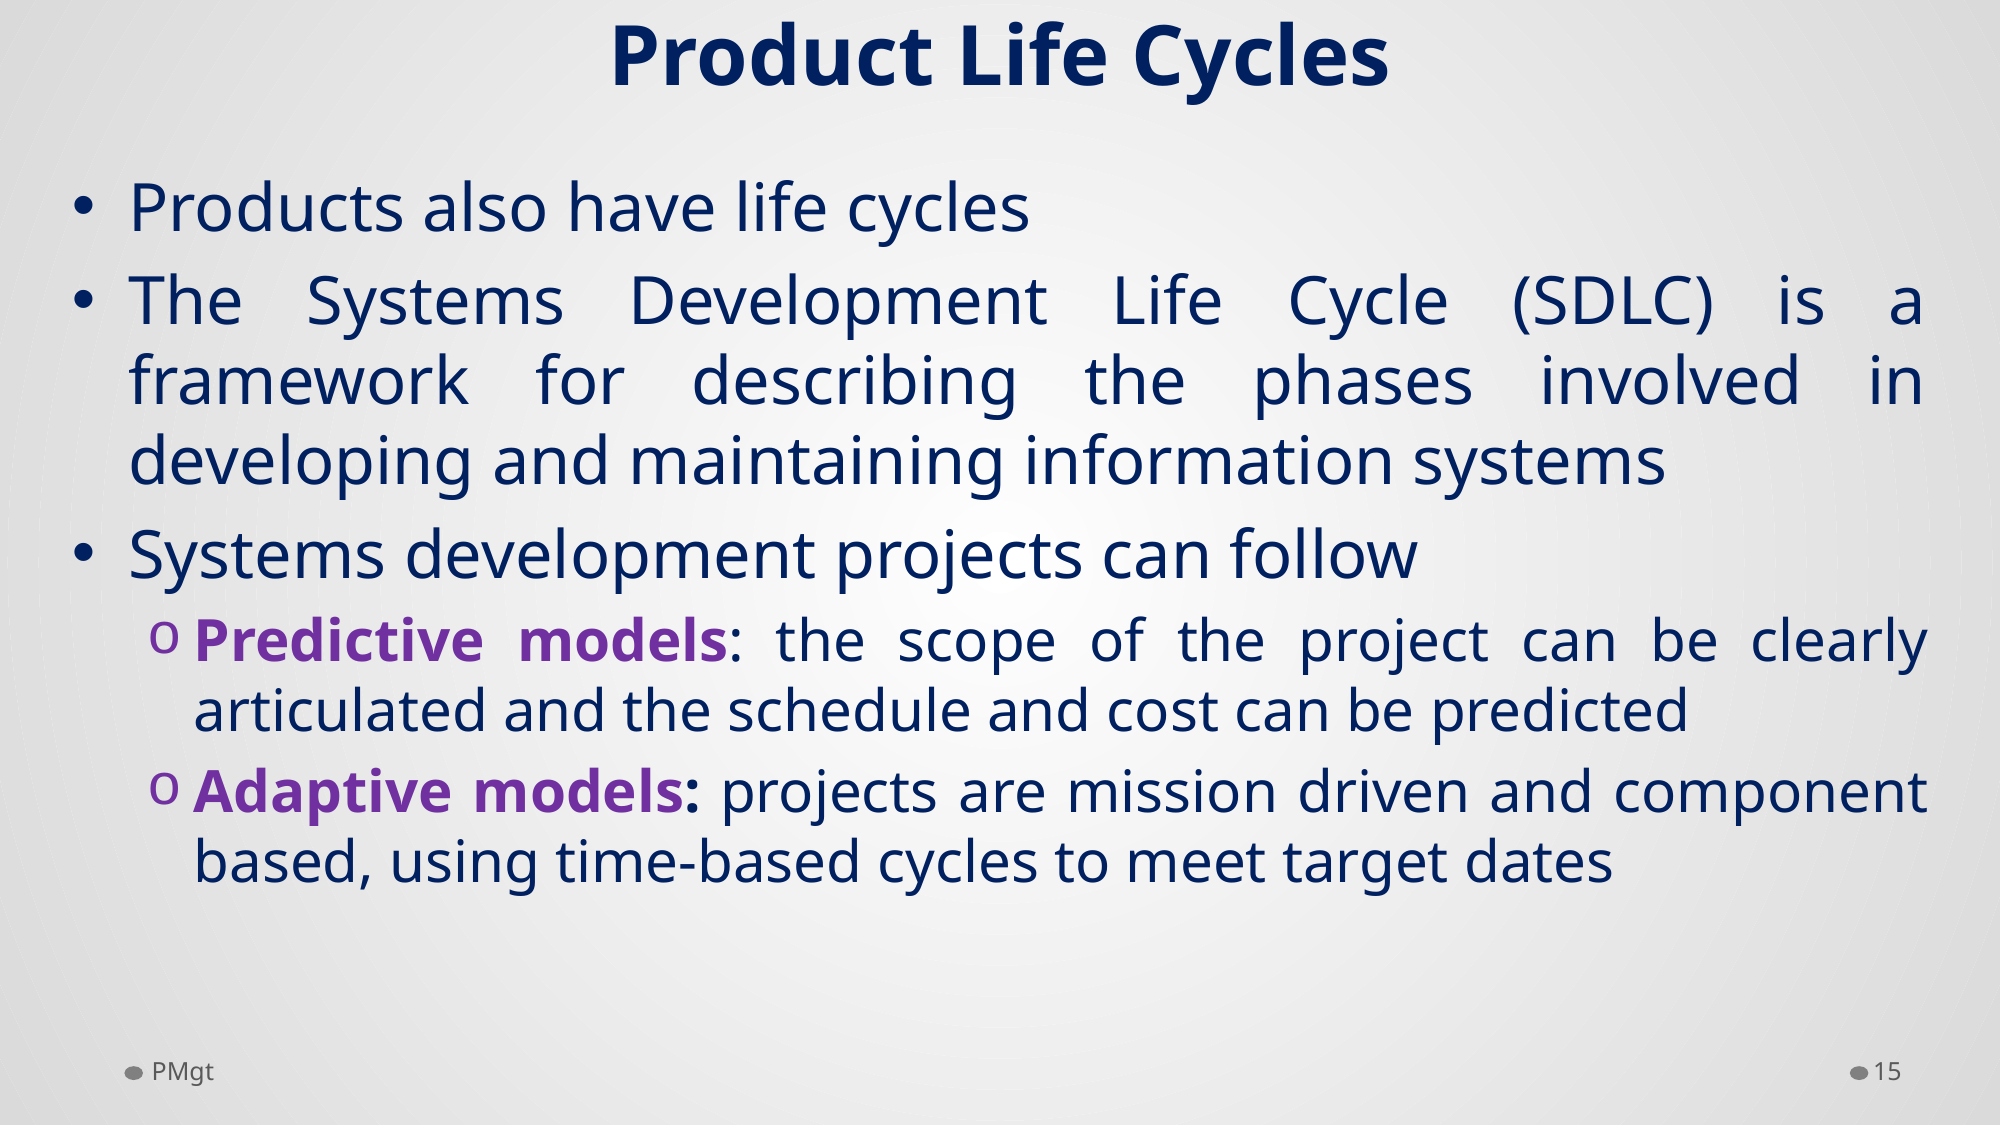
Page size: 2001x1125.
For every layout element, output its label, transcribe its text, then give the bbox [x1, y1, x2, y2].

slide_number 15 [1868, 1042, 1992, 1103]
title Product Life Cycles [137, 17, 1863, 110]
footer PMgt [144, 1042, 768, 1103]
list Products also have life cycles The Systems Development Life Cycle (SDLC) is a framework for describing the phases involved in developing and maintaining information systems Systems development projects can follow Predictive models: the scope of the project can be clearly articulated and the schedule and cost can be predicted Adaptive models: projects are mission driven and component based, using time-based cycles to meet target dates [56, 156, 1944, 1043]
